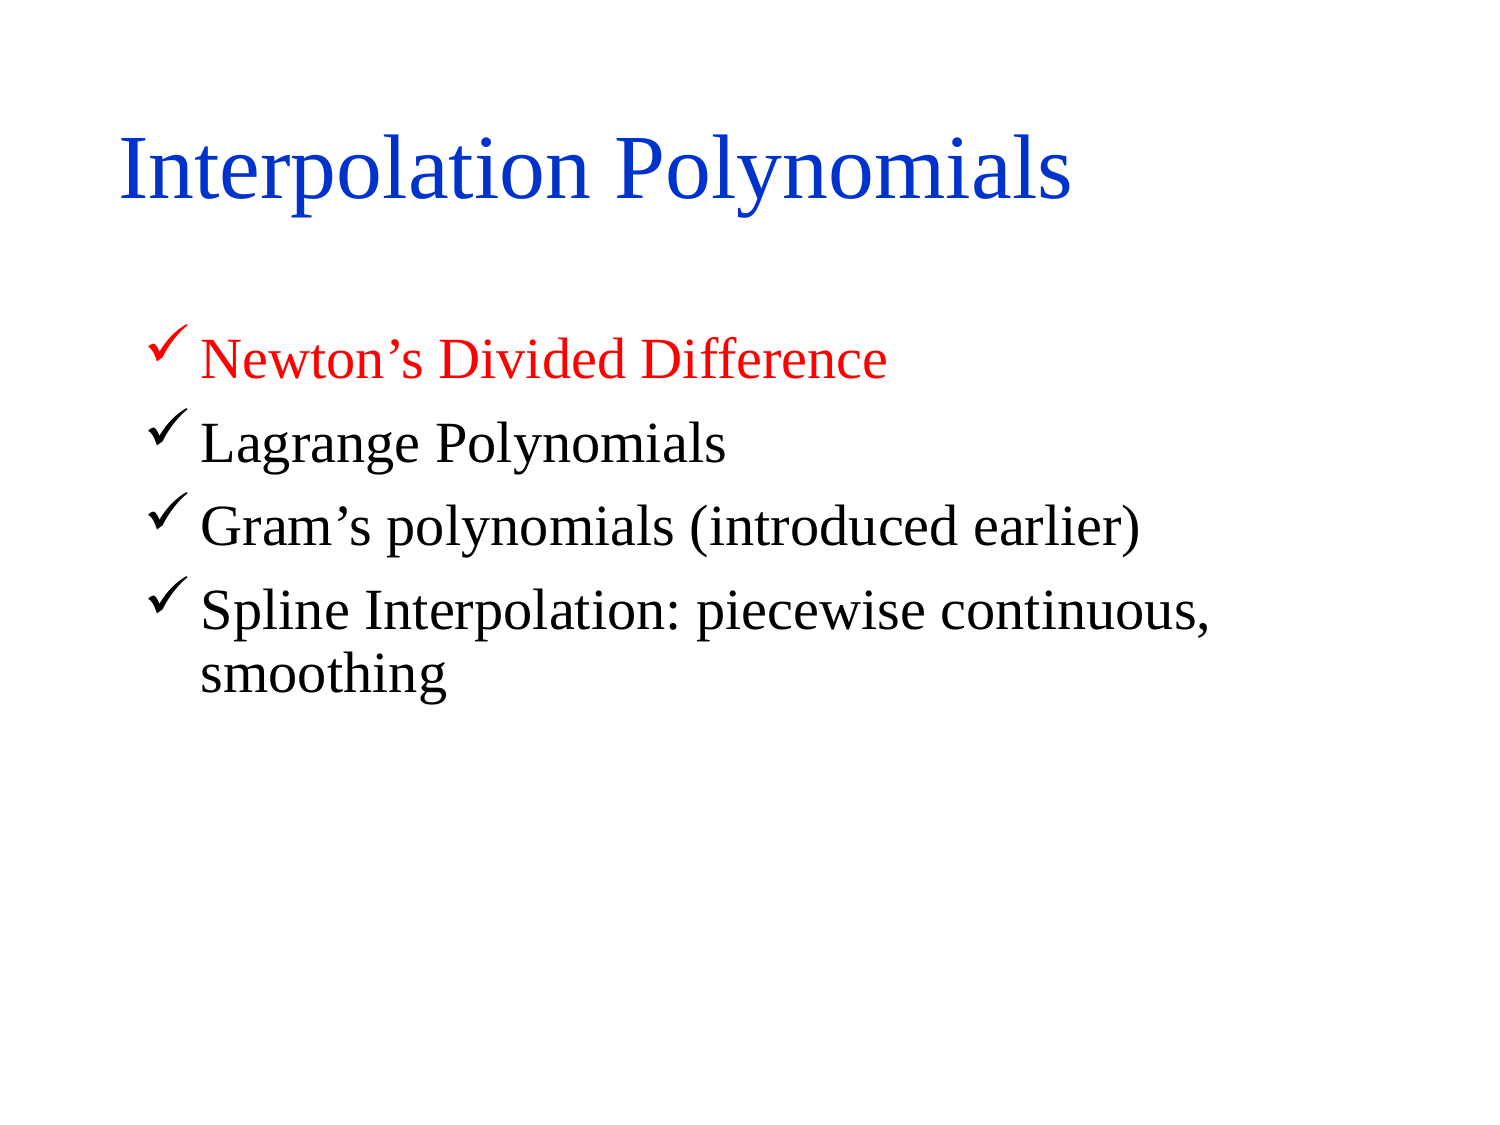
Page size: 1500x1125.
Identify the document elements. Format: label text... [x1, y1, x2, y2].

list Newton’s Divided Difference Lagrange Polynomials Gram’s polynomials (introduced earlier) Spline Interpolation: piecewise continuous, smoothing [128, 320, 1289, 882]
title Interpolation Polynomials [103, 59, 1397, 278]
